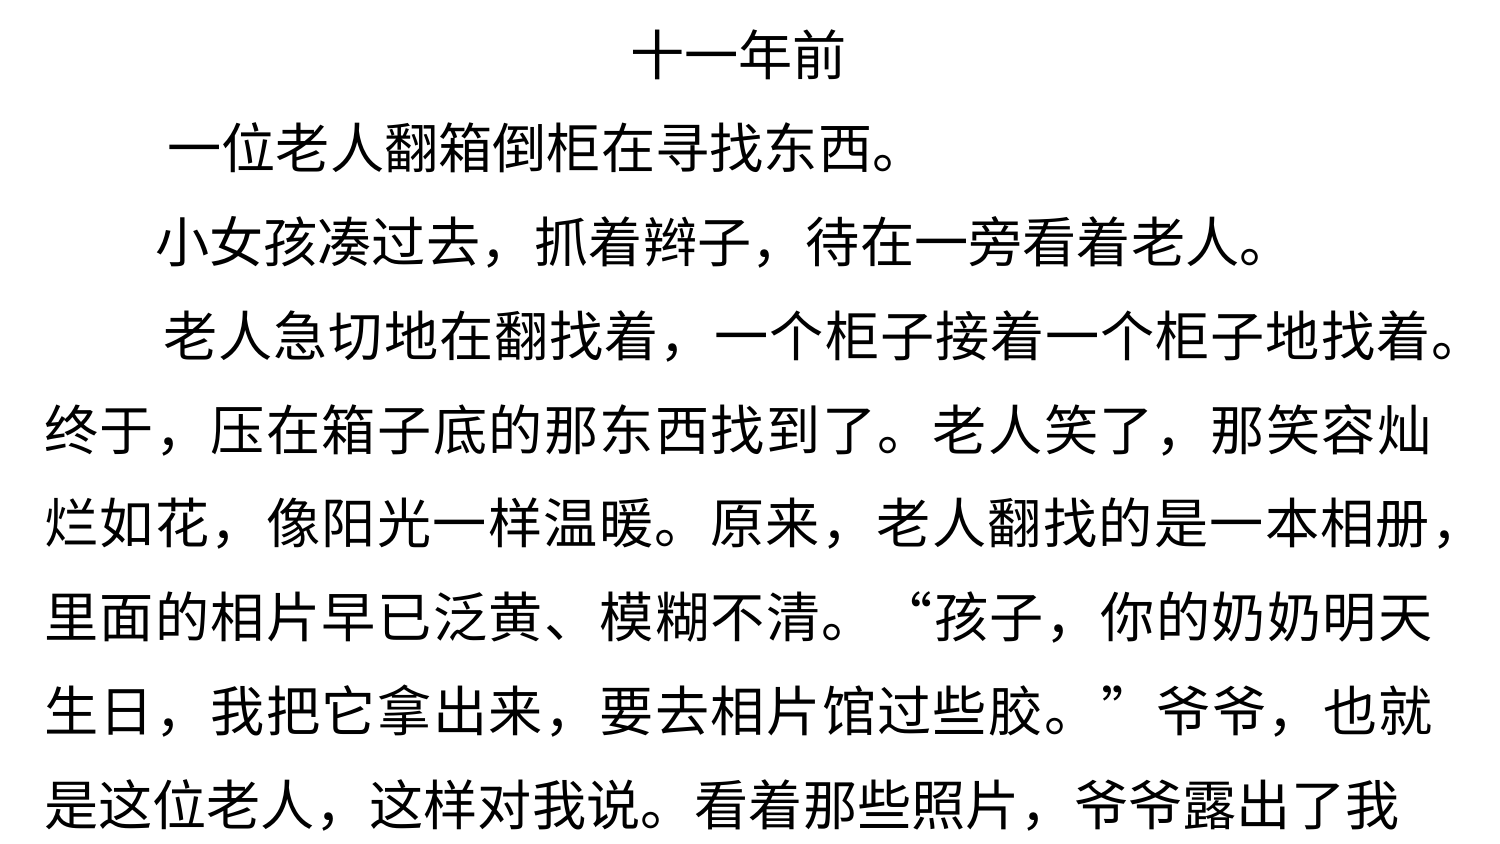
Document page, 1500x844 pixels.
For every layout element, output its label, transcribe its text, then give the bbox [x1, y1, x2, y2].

text_box 十一年前 一位老人翻箱倒柜在寻找东西。 小女孩凑过去，抓着辫子，待在一旁看着老人。 老人急切地在翻找着，一个柜子接着一个柜子地找着。终于，压在箱子底的那东西找到了。老人笑了，那笑容灿烂如花，像阳光一样温暖。原来，老人翻找的是一本相册，里面的相片早已泛黄、模糊不清。“孩子，你的奶奶明天生日，我把它拿出来，要去相片馆过些胶。”爷爷，也就是这位老人，这样对我说。看着那些照片，爷爷露出了我 [29, 0, 1448, 844]
